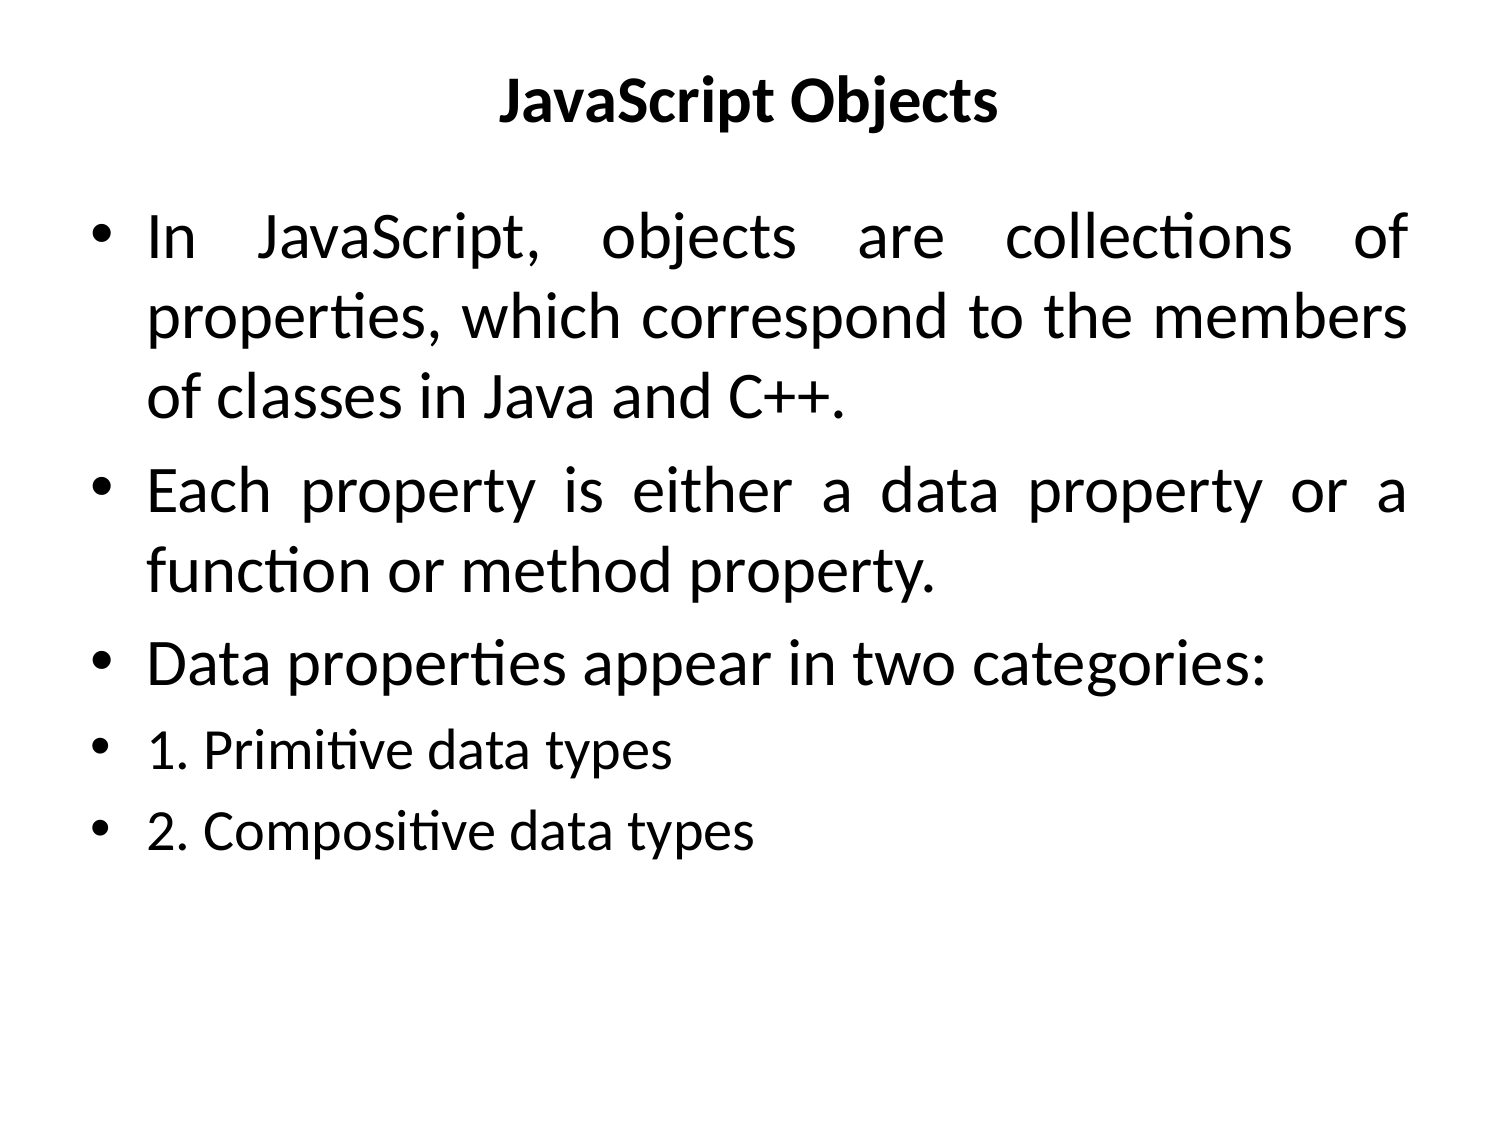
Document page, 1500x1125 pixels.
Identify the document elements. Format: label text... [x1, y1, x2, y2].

title JavaScript Objects [75, 0, 1425, 184]
list In JavaScript, objects are collections of properties, which correspond to the members of classes in Java and C++. Each property is either a data property or a function or method property. Data properties appear in two categories: 1. Primitive data types 2. Compositive data types [75, 184, 1425, 1125]
